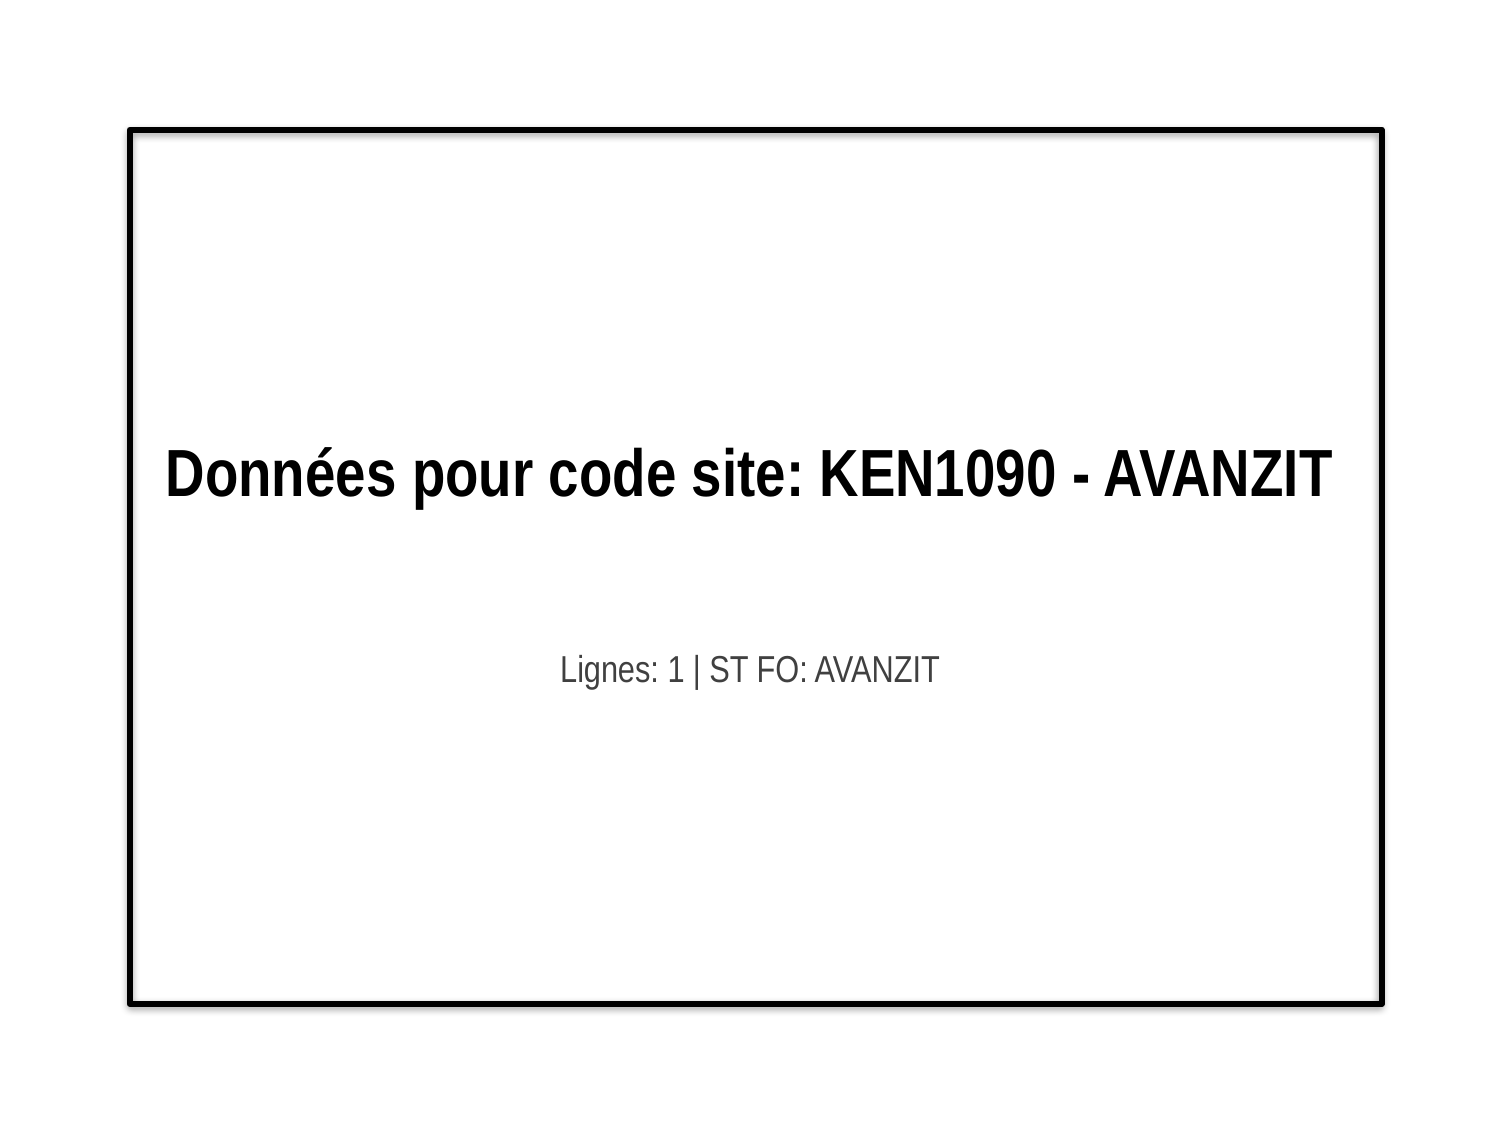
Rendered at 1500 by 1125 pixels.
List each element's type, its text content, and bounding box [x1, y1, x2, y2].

subtitle Lignes: 1 | ST FO: AVANZIT [225, 637, 1275, 925]
title Données pour code site: KEN1090 - AVANZIT [112, 349, 1388, 591]
text_box [129, 129, 1383, 349]
text_box [129, 591, 1383, 1005]
